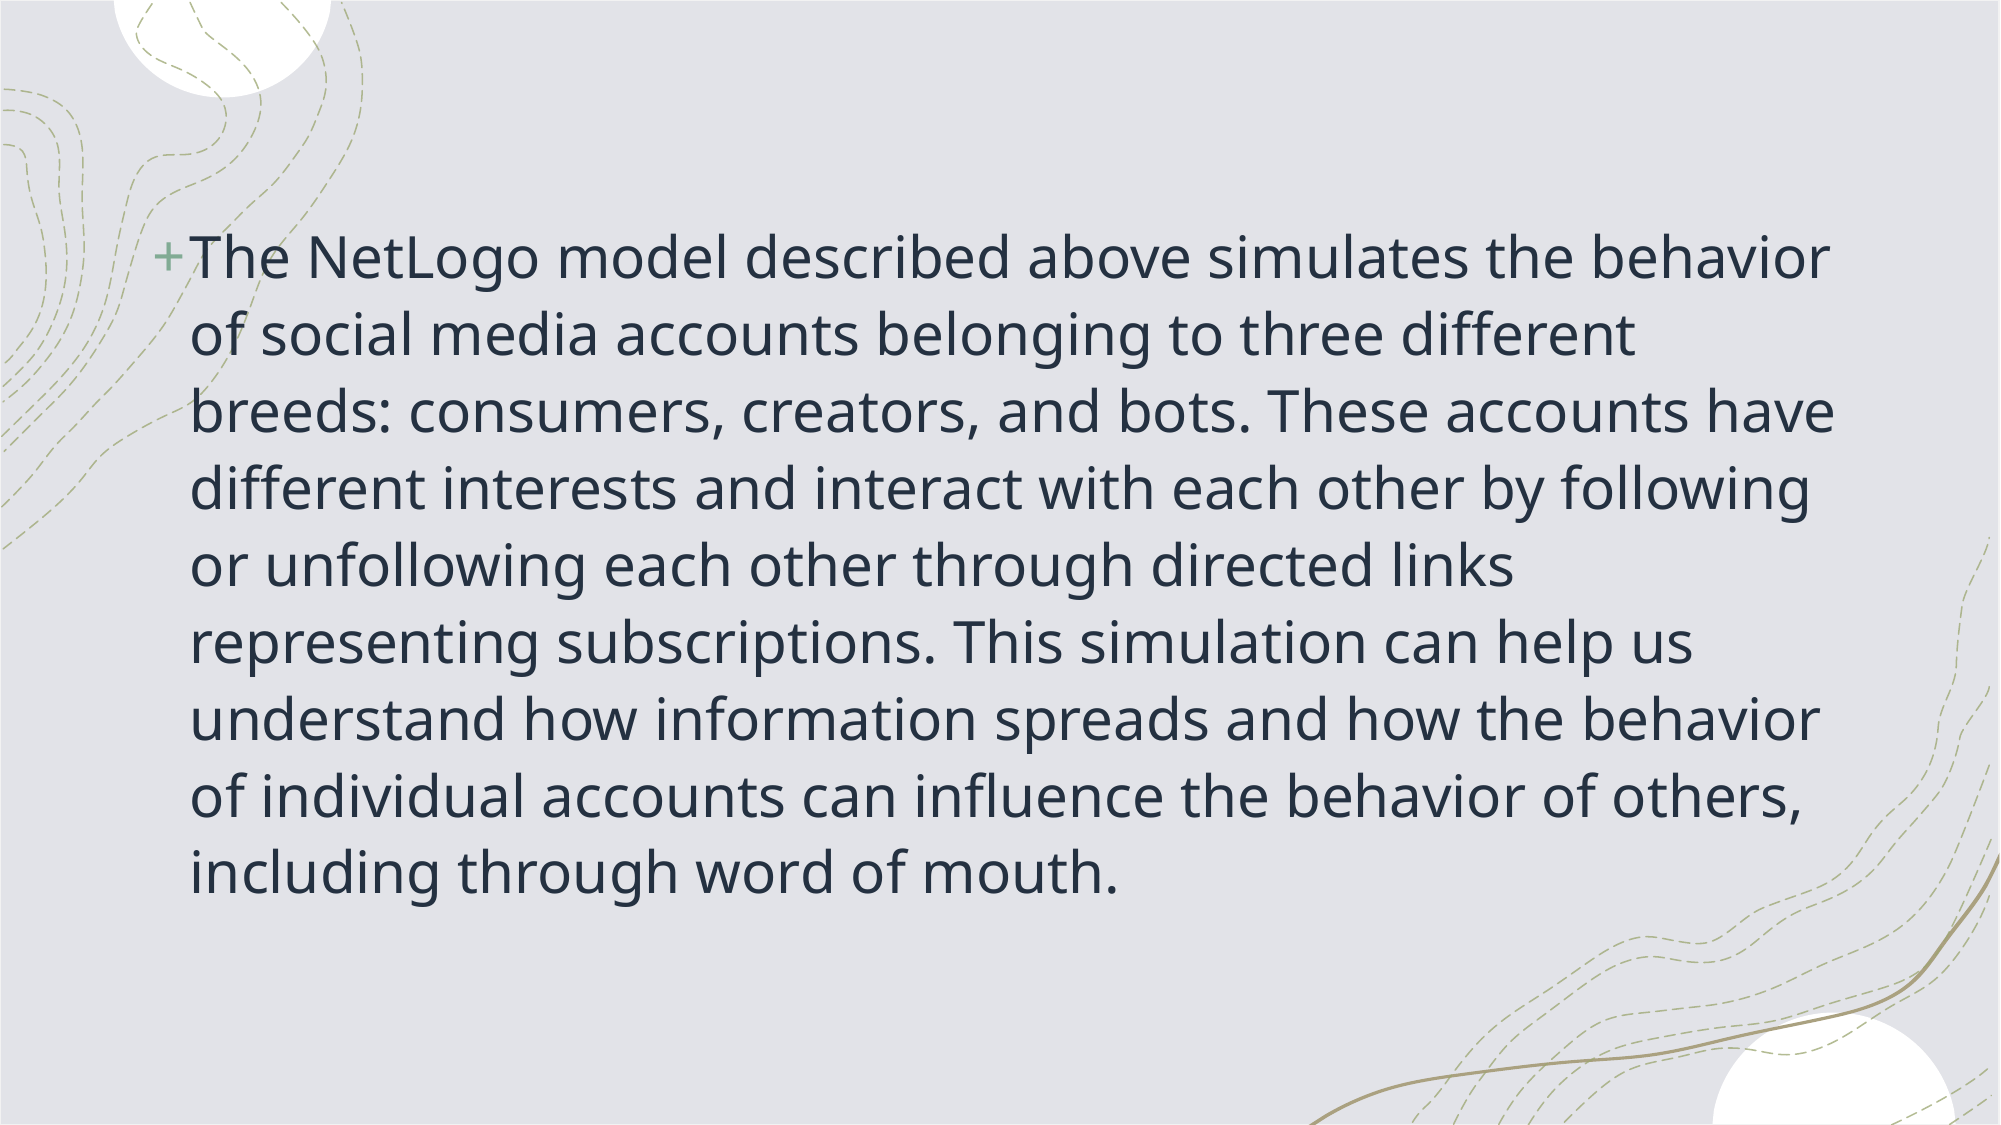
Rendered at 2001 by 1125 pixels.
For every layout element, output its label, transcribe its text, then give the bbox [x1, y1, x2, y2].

list The NetLogo model described above simulates the behavior of social media accounts belonging to three different breeds: consumers, creators, and bots. These accounts have different interests and interact with each other by following or unfollowing each other through directed links representing subscriptions. This simulation can help us understand how information spreads and how the behavior of individual accounts can influence the behavior of others, including through word of mouth. [137, 205, 1863, 920]
